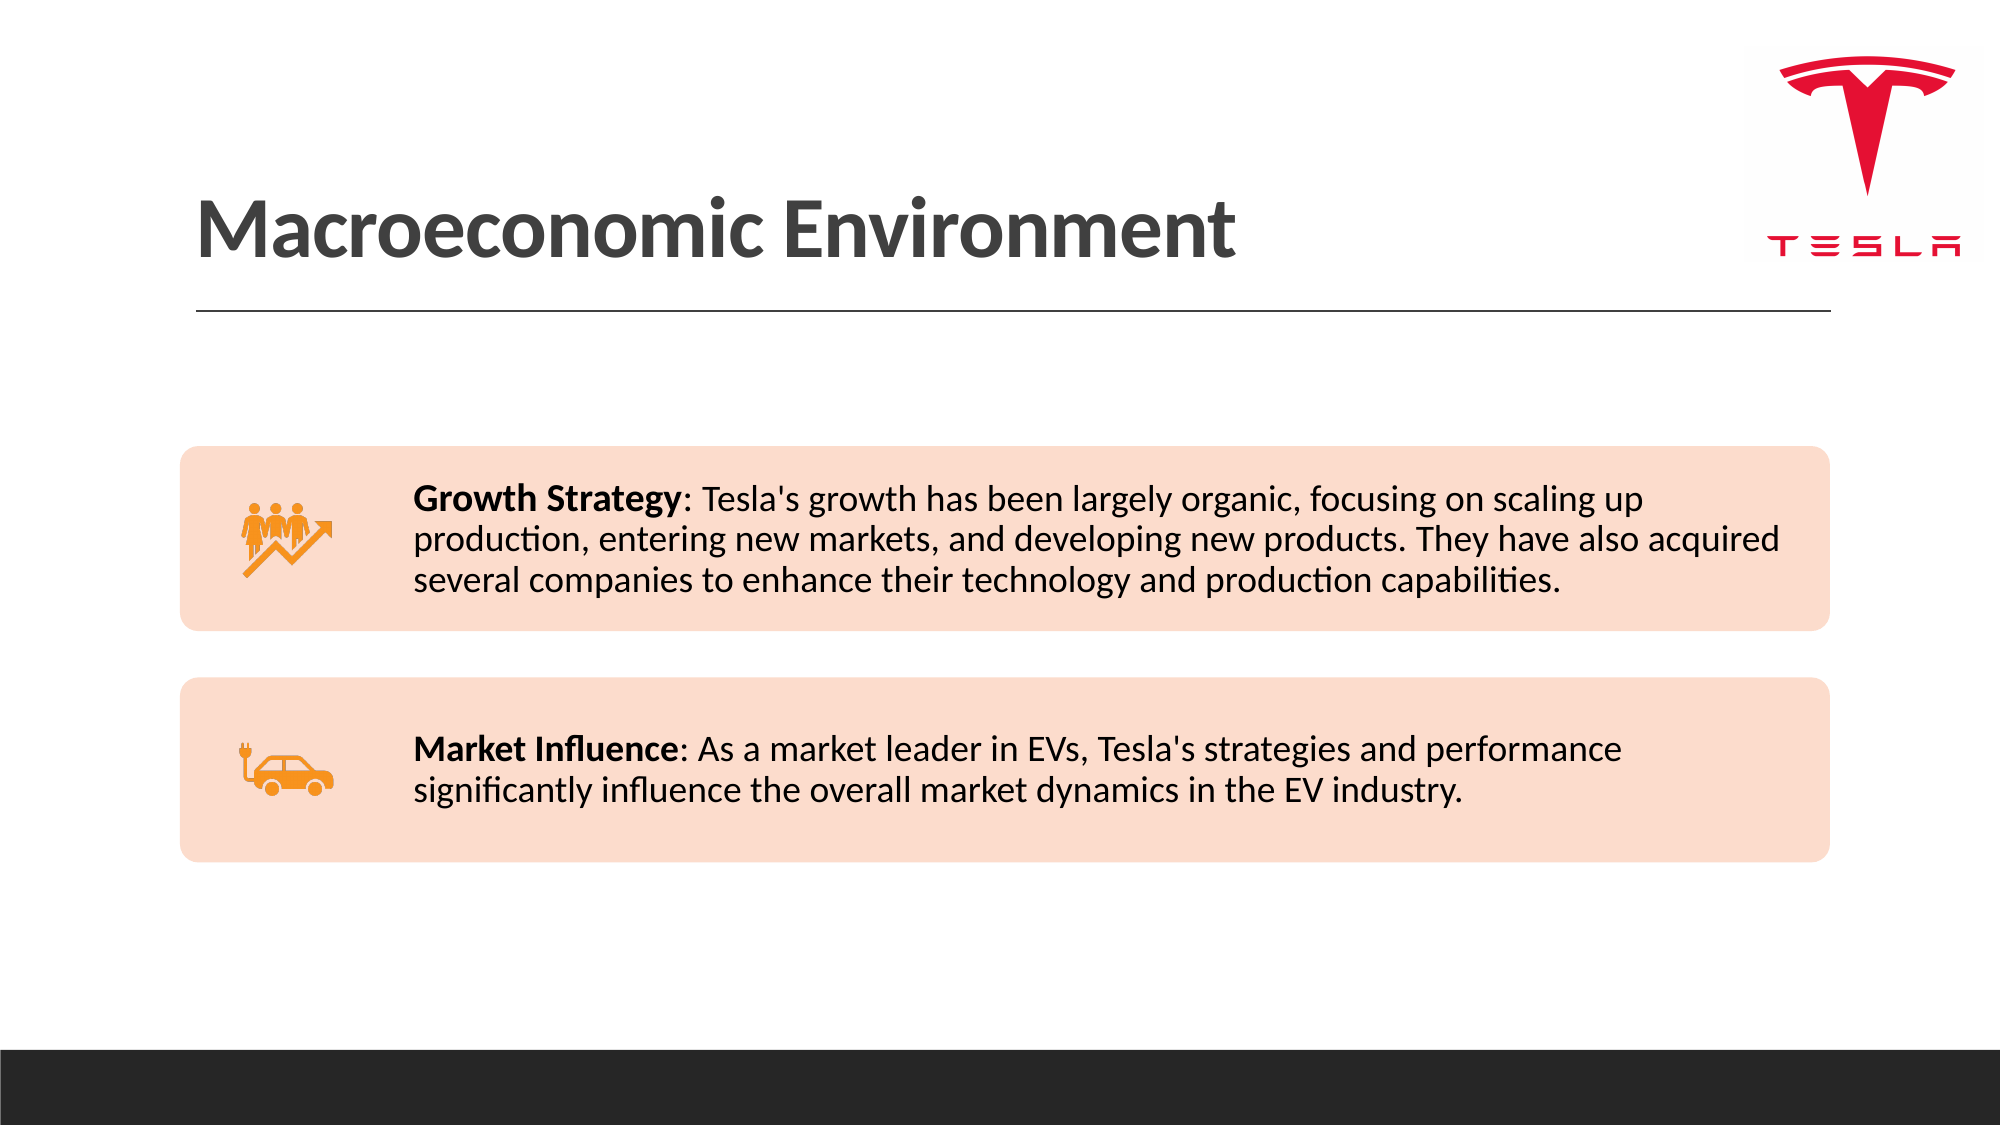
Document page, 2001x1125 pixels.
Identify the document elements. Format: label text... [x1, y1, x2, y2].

picture [1743, 46, 1984, 263]
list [179, 345, 1831, 964]
title Macroeconomic Environment [180, 174, 1830, 343]
